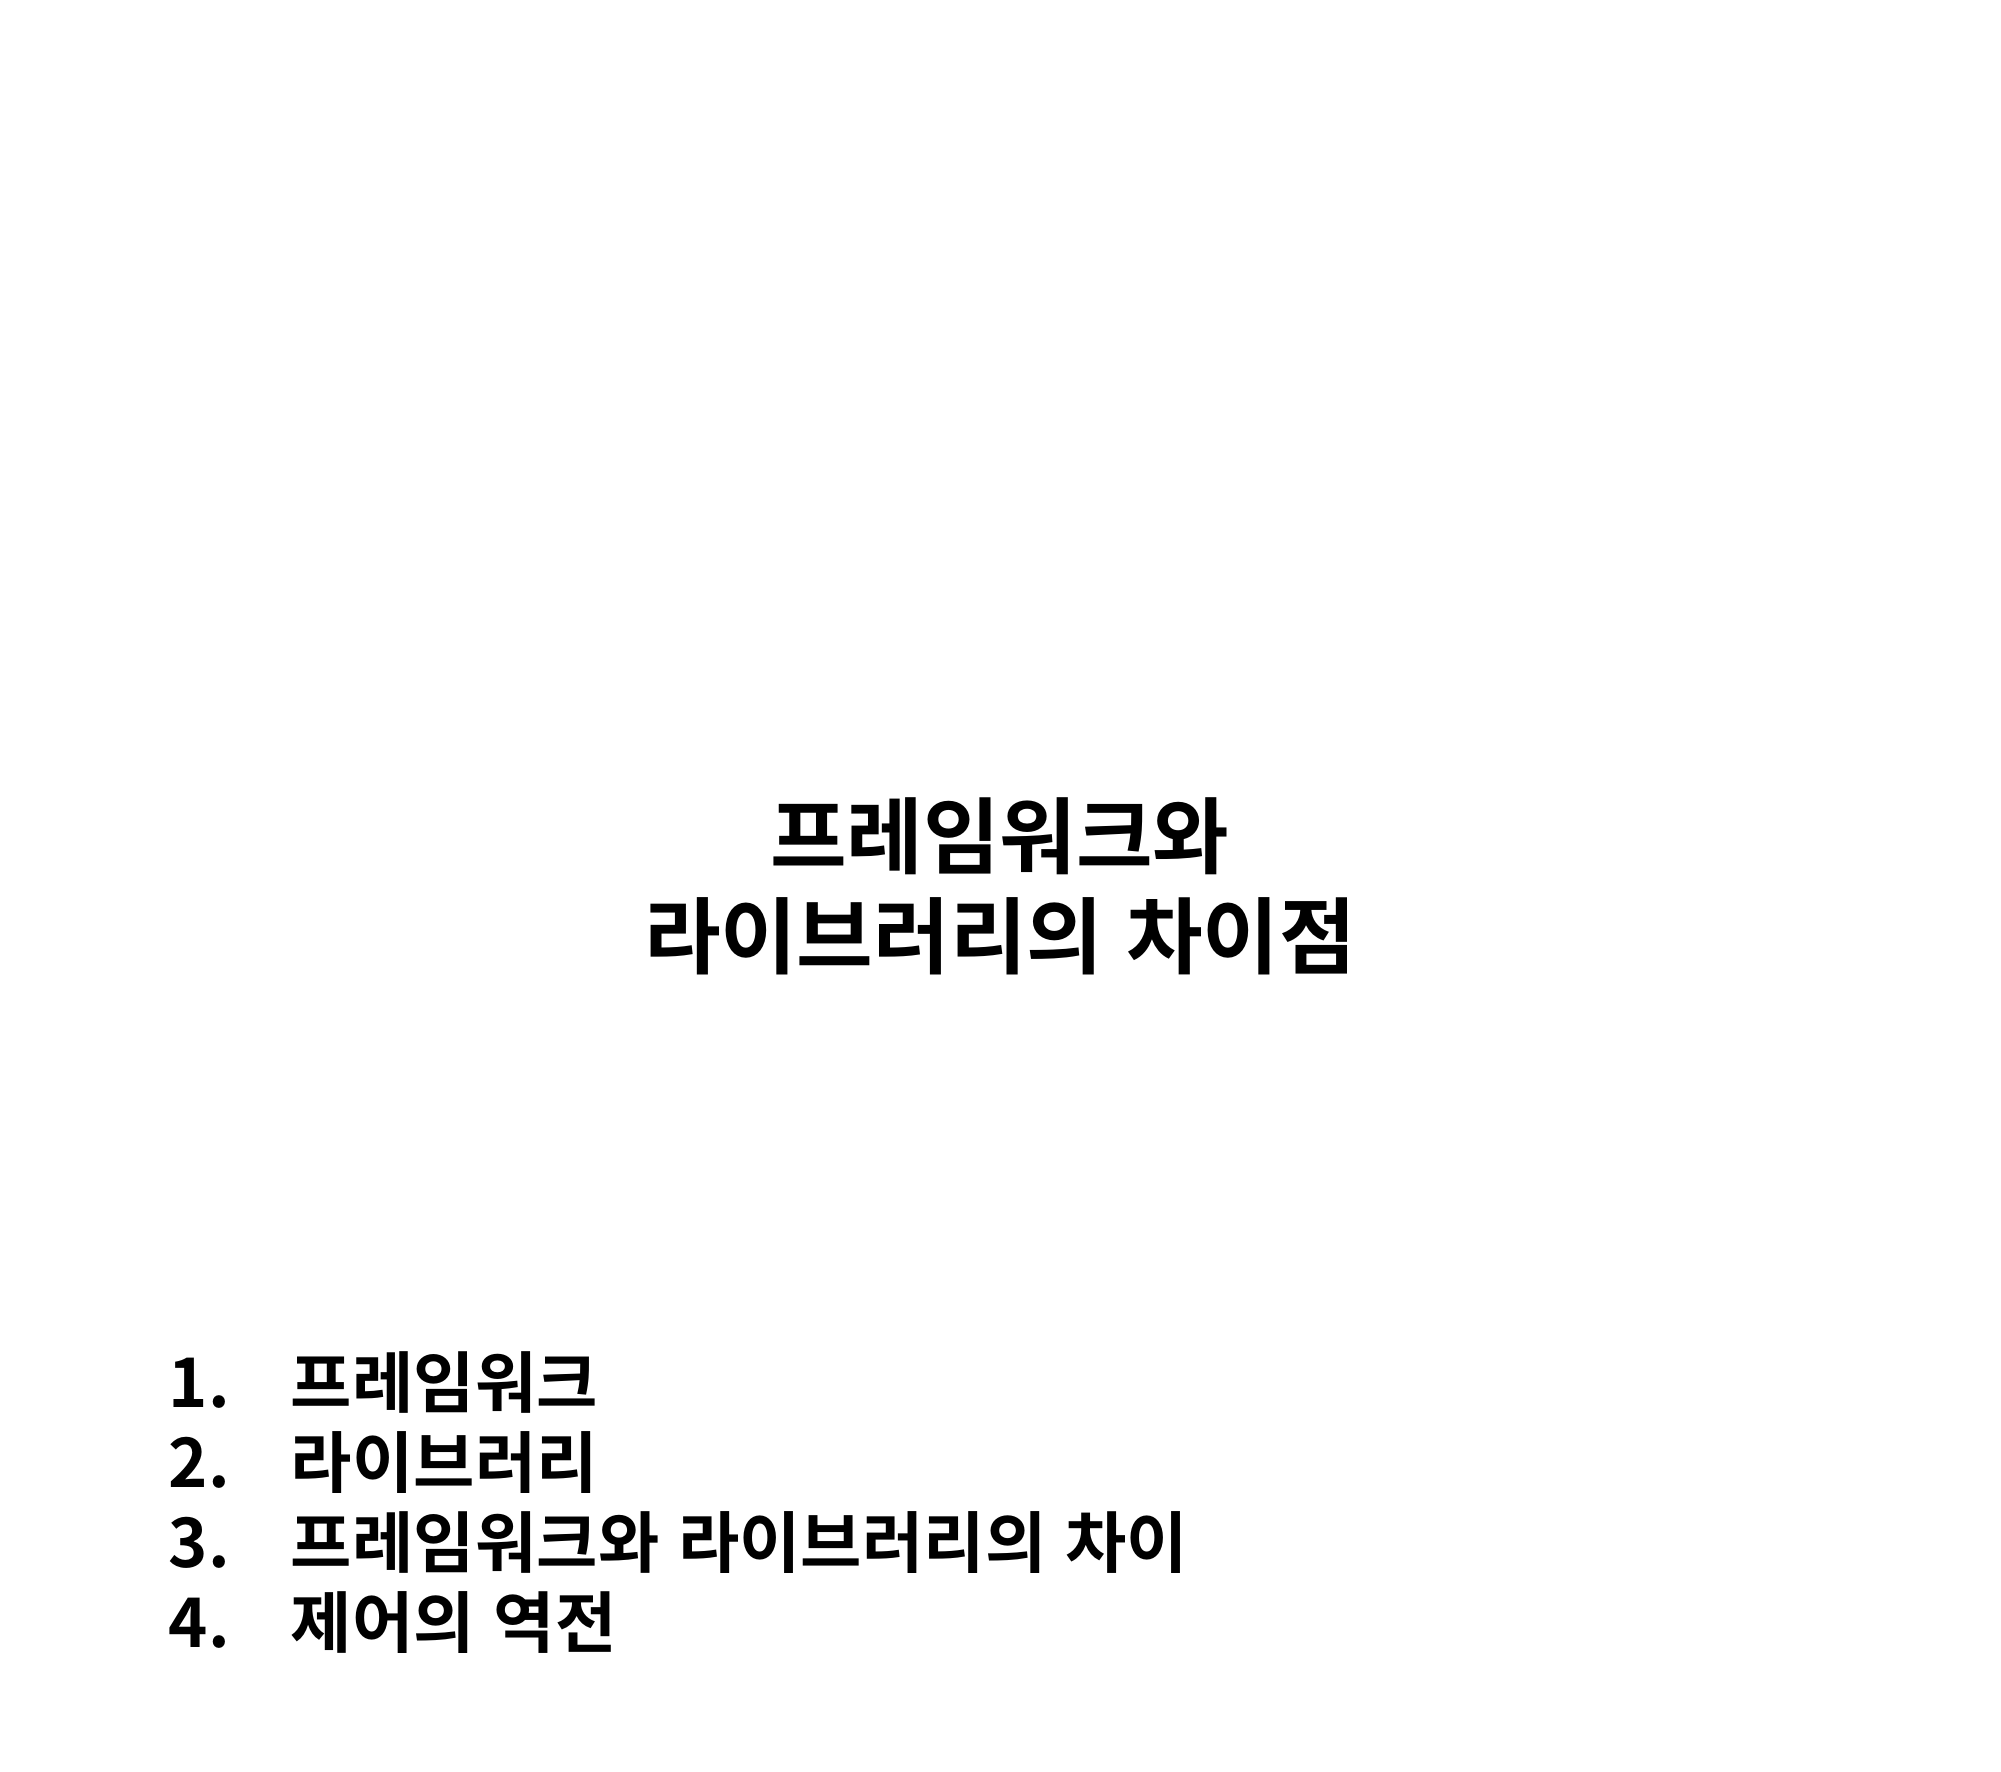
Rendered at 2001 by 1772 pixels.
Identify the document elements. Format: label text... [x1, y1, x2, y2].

text_box 프레임워크와 라이브러리의 차이점 [629, 777, 1371, 992]
text_box 프레임워크 라이브러리 프레임워크와 라이브러리의 차이 제어의 역전 [154, 1333, 1205, 1669]
